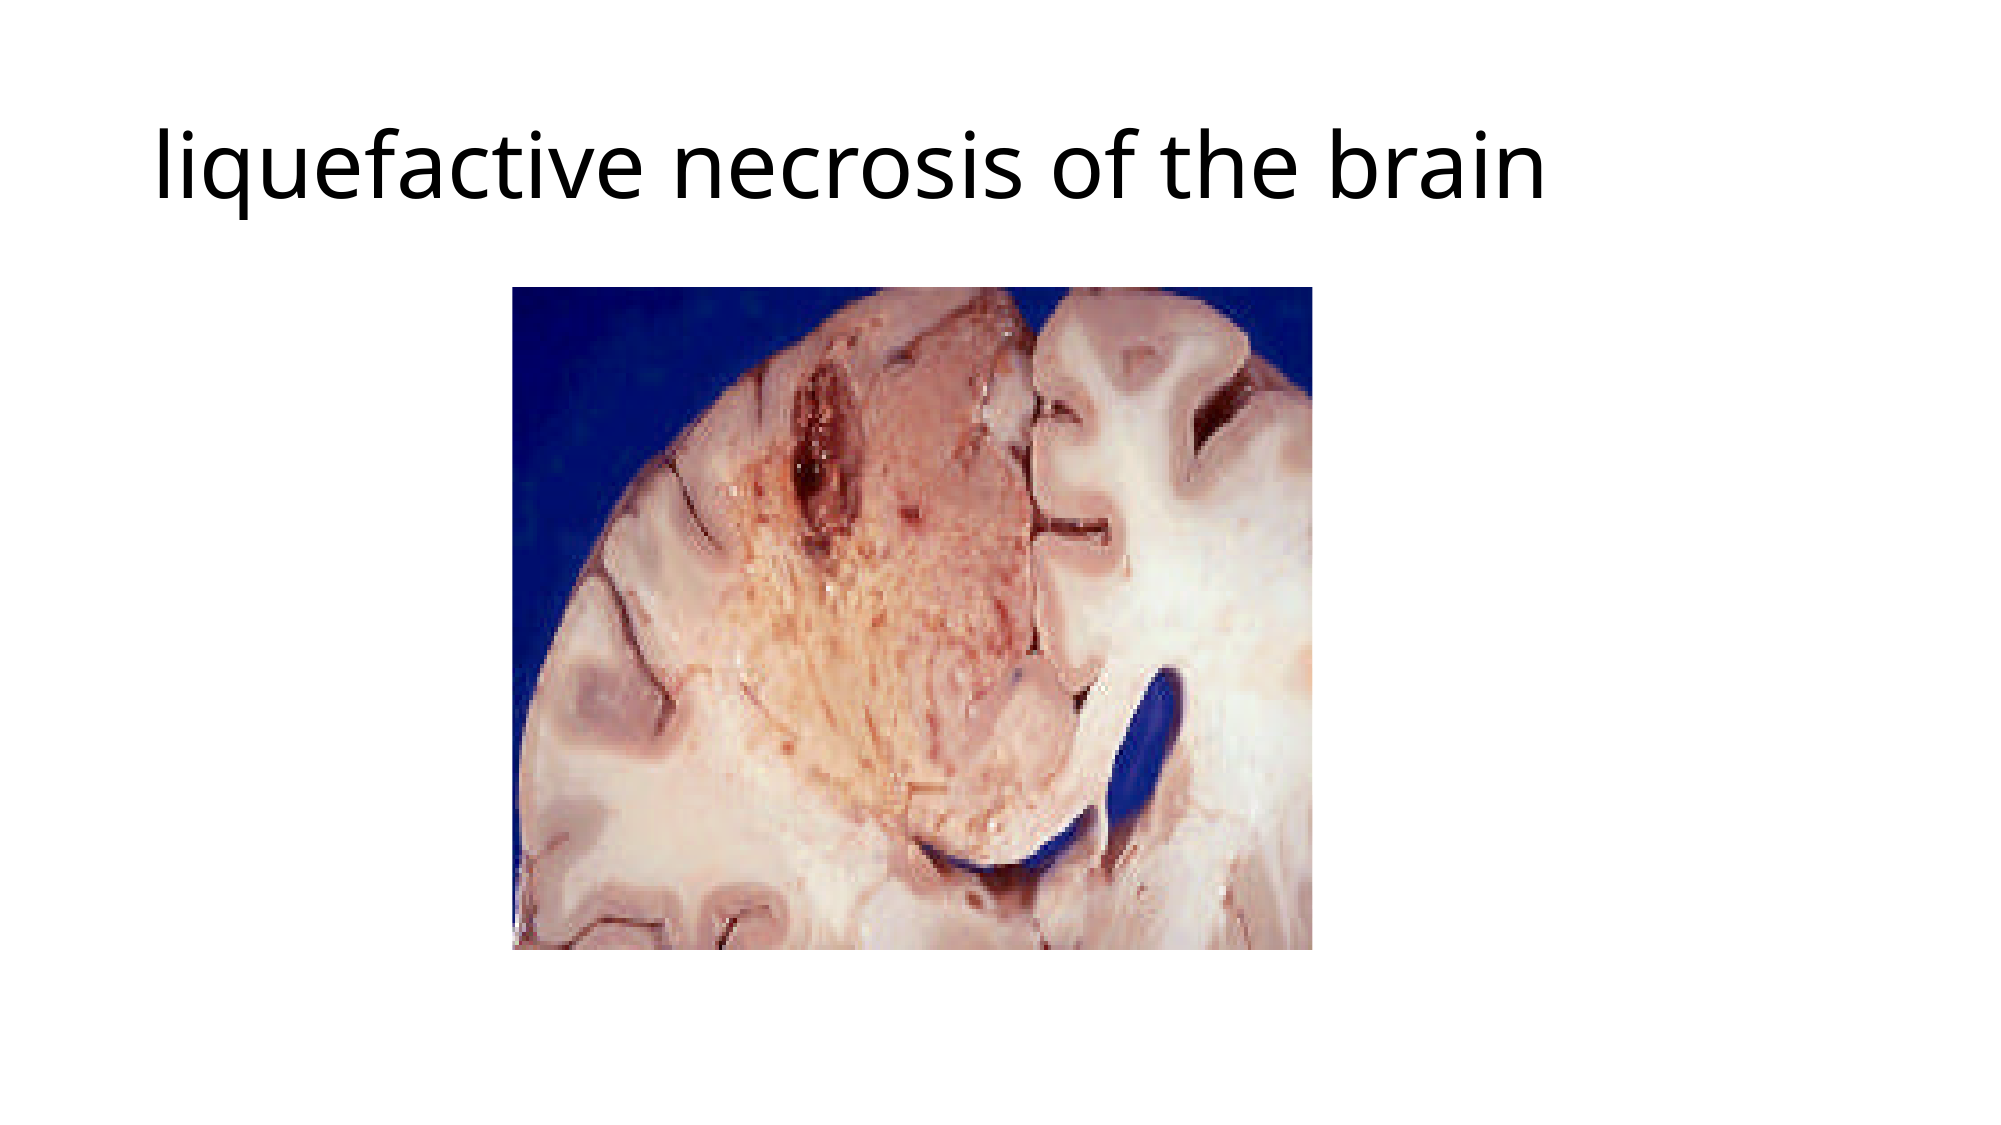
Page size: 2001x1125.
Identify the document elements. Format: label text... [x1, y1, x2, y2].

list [512, 287, 1313, 950]
title liquefactive necrosis of the brain [137, 59, 1863, 278]
